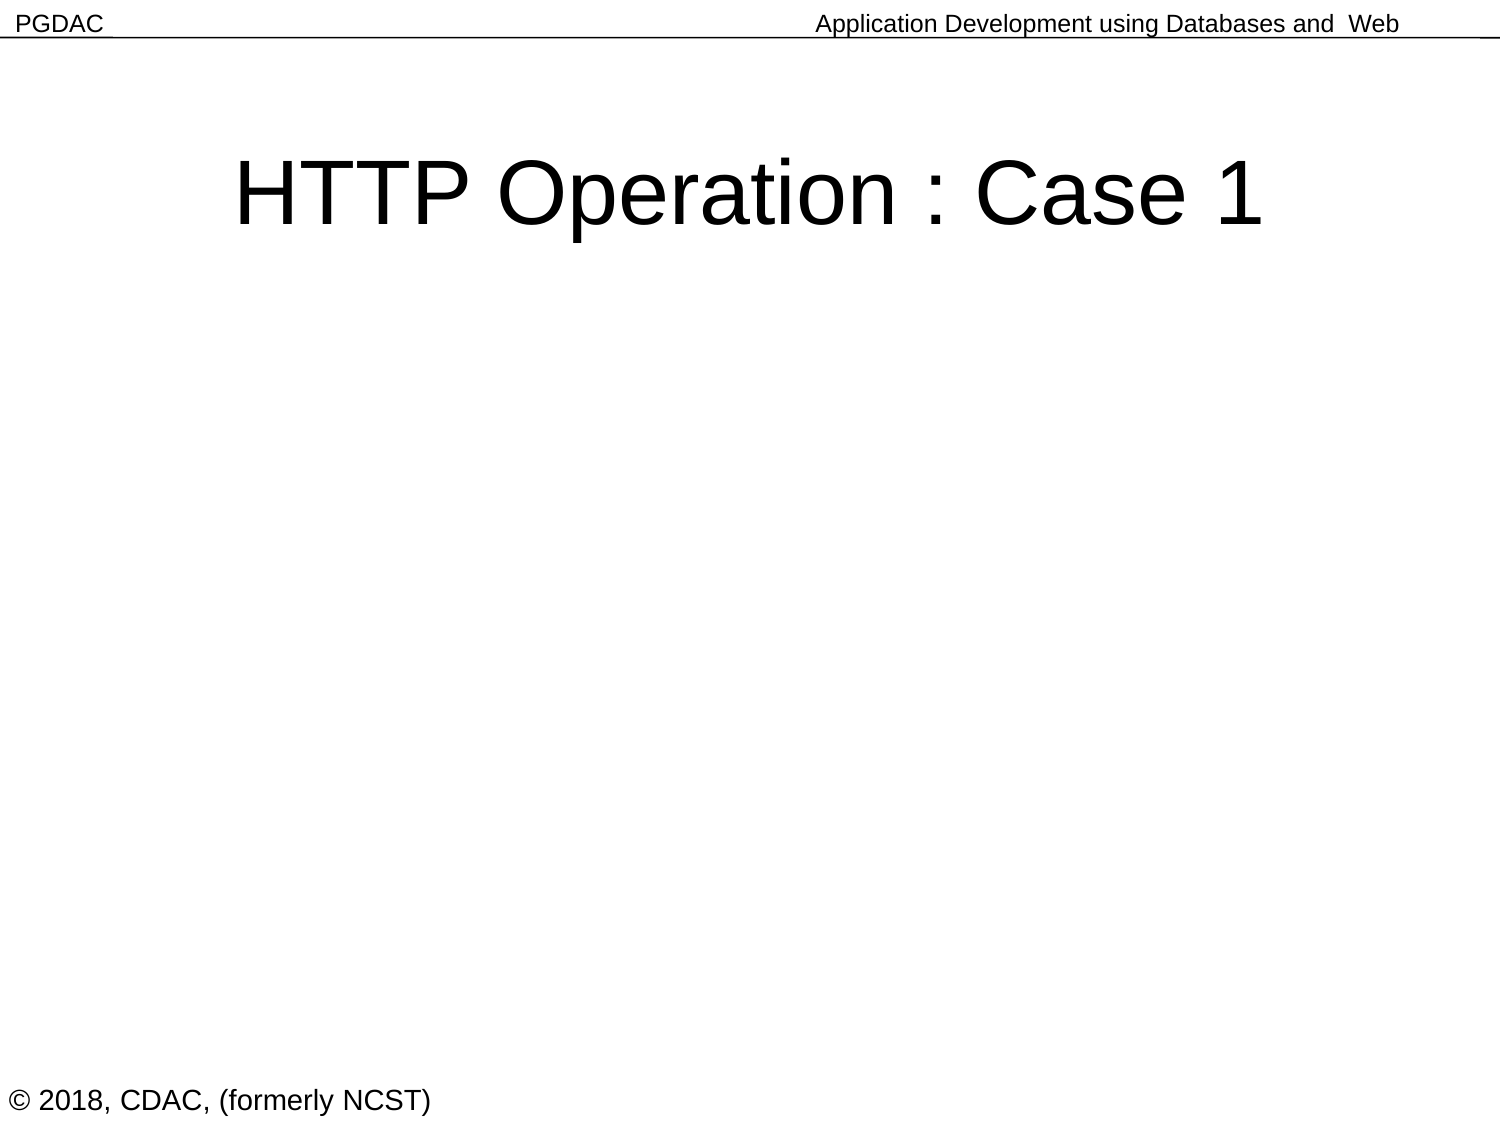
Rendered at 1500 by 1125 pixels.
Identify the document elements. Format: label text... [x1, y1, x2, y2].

text_box HTTP Operation : Case 1 [112, 99, 1387, 288]
